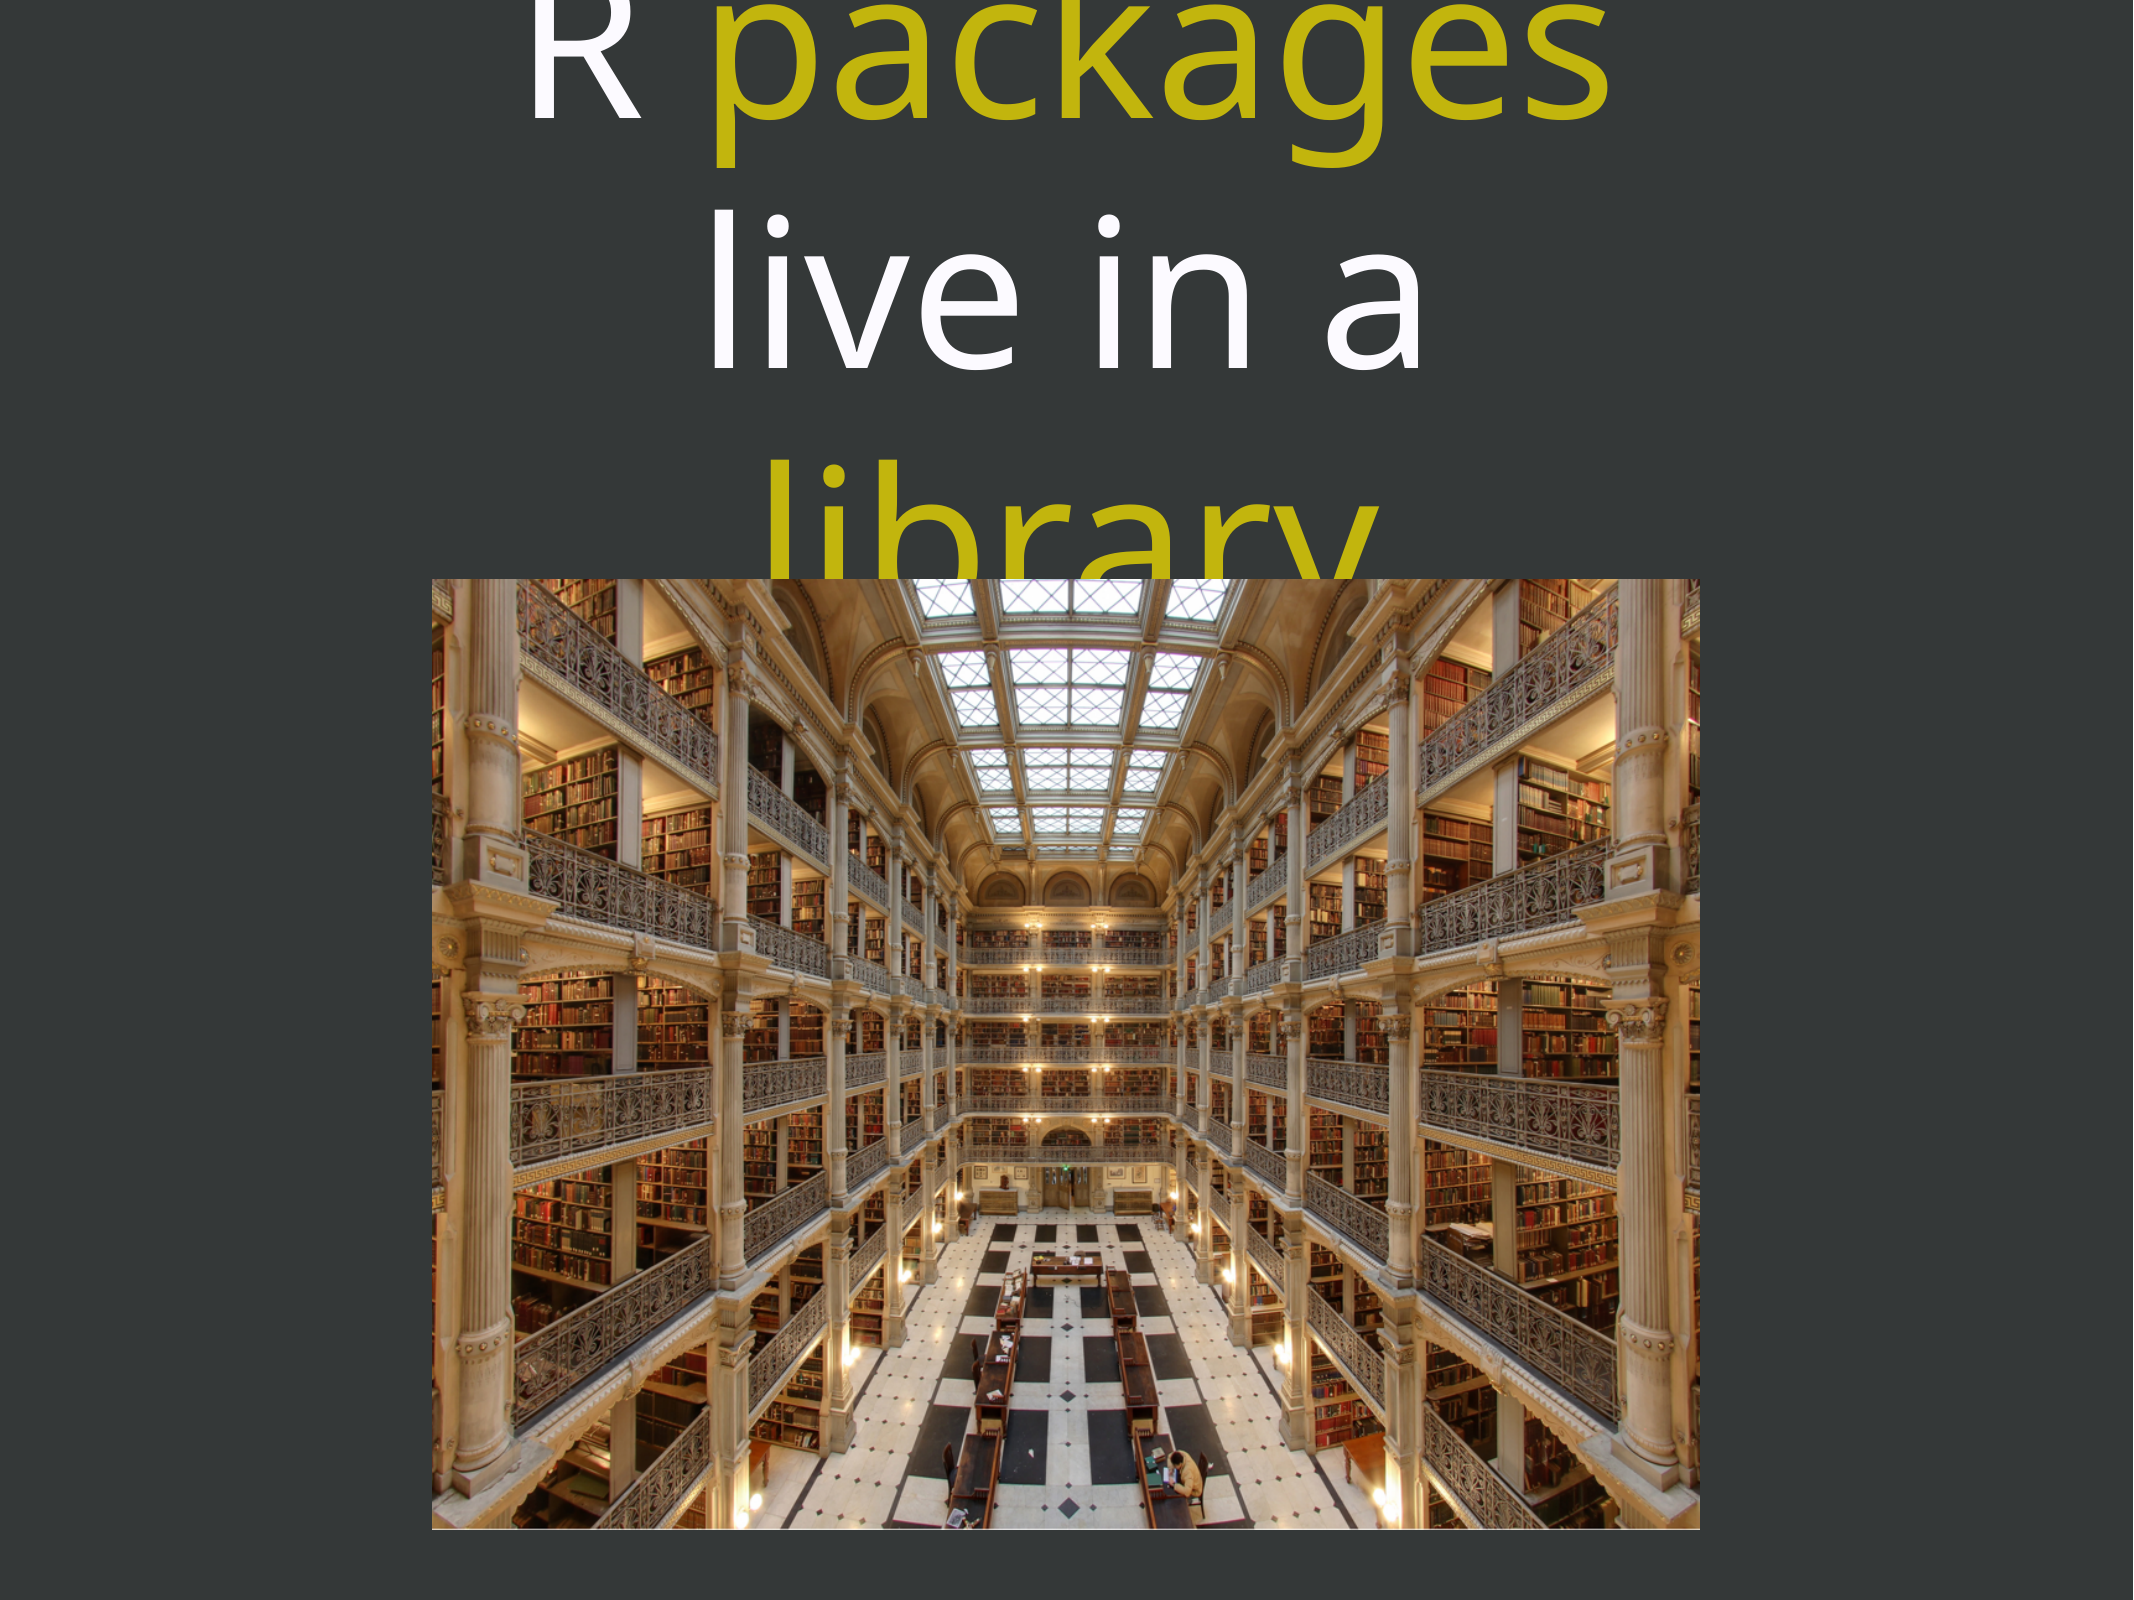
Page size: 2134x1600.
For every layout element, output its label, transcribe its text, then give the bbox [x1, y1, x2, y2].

picture [432, 578, 1700, 1530]
title R packages live in a library [378, 0, 1755, 599]
